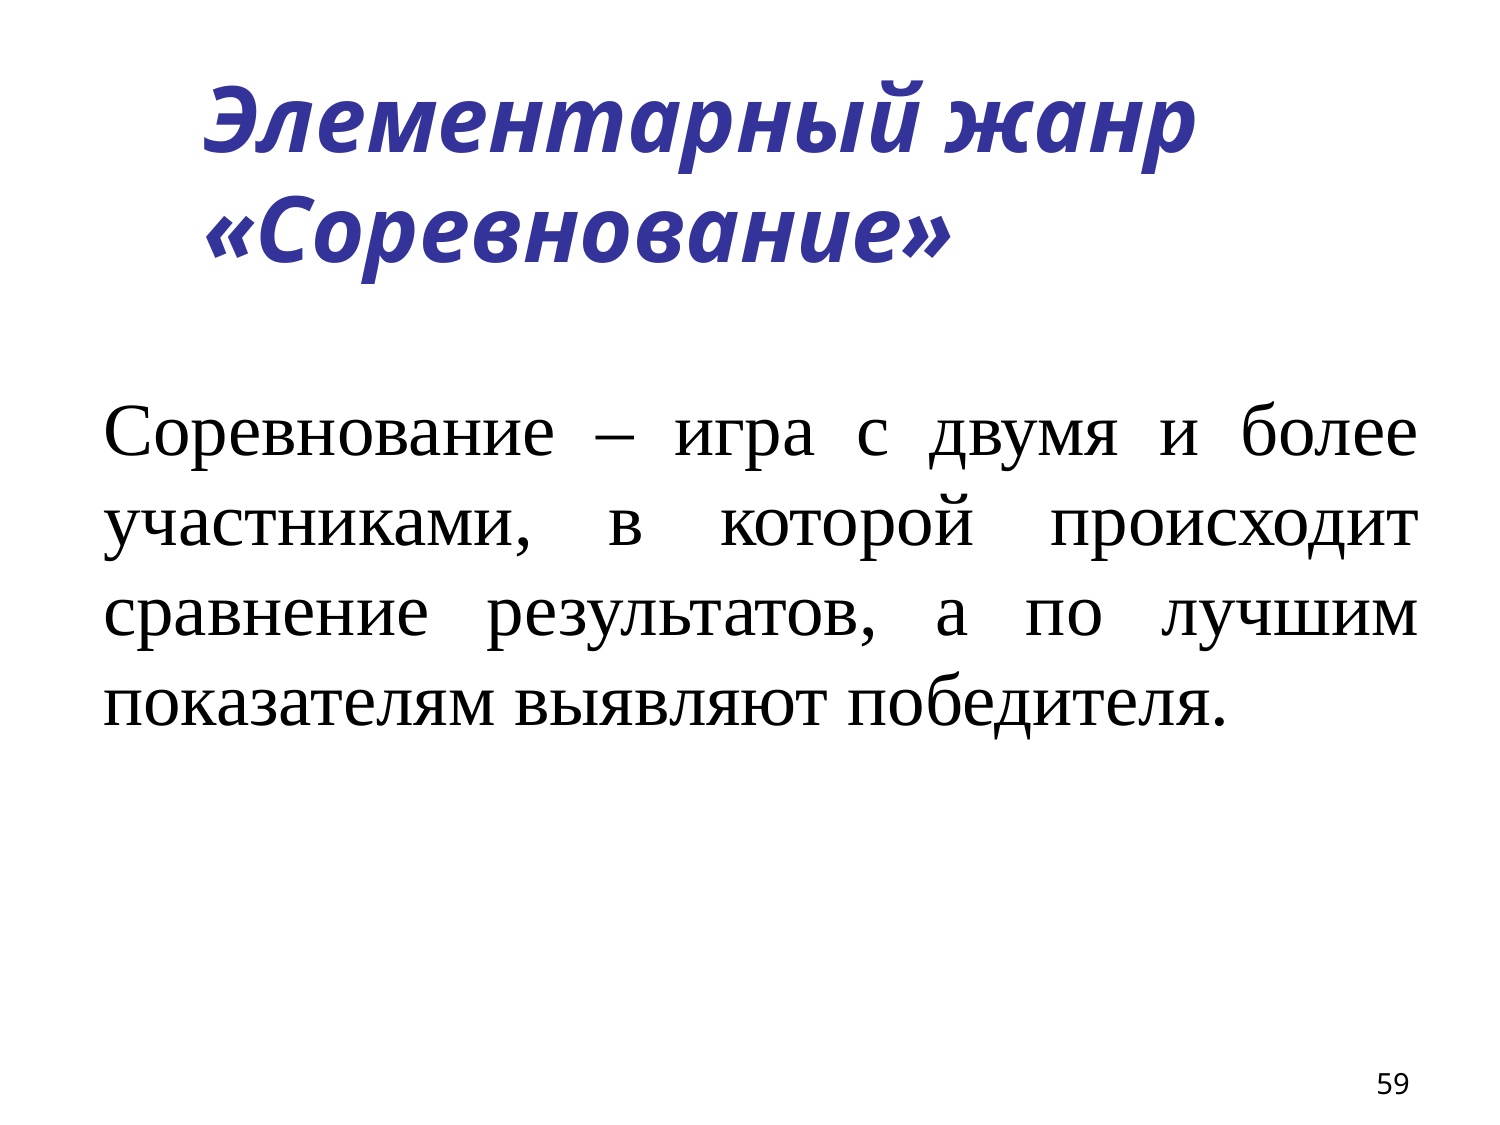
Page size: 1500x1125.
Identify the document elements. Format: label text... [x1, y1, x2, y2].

title Элементарный жанр «Соревнование» [188, 101, 1468, 289]
text_box Соревнование – игра с двумя и более участниками, в которой происходит сравнение результатов, а по лучшим показателям выявляют победителя. [88, 373, 1436, 749]
slide_number 59 [1112, 1037, 1425, 1113]
